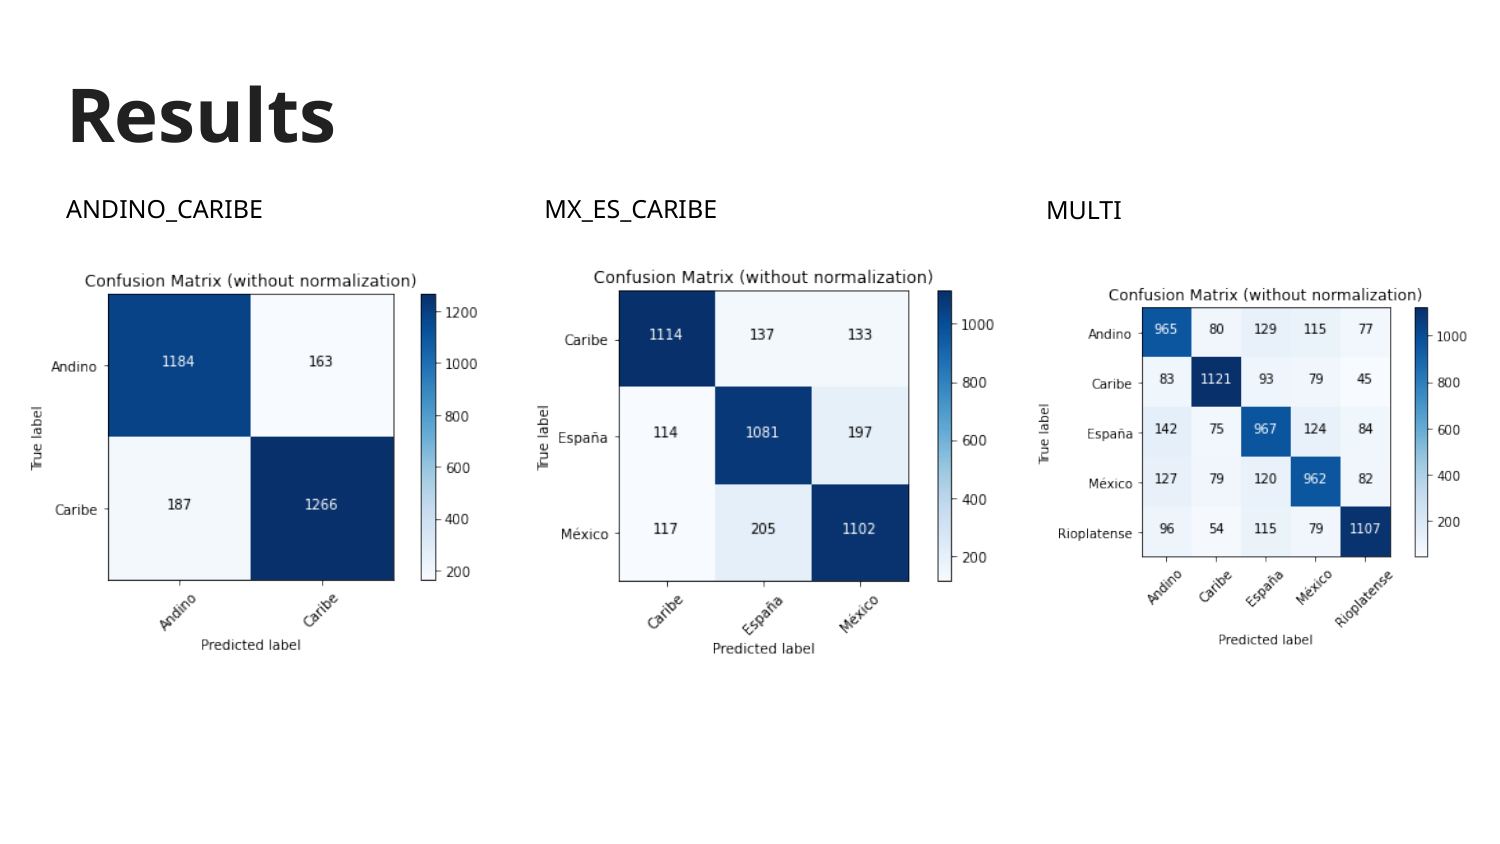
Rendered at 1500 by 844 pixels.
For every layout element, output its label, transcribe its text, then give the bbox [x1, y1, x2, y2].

title Results [51, 48, 1449, 180]
picture [529, 259, 1005, 666]
picture [1030, 279, 1478, 655]
text_box ANDINO_CARIBE [51, 178, 307, 239]
text_box MX_ES_CARIBE [529, 178, 785, 239]
text_box MULTI [1030, 179, 1287, 240]
picture [22, 264, 489, 661]
